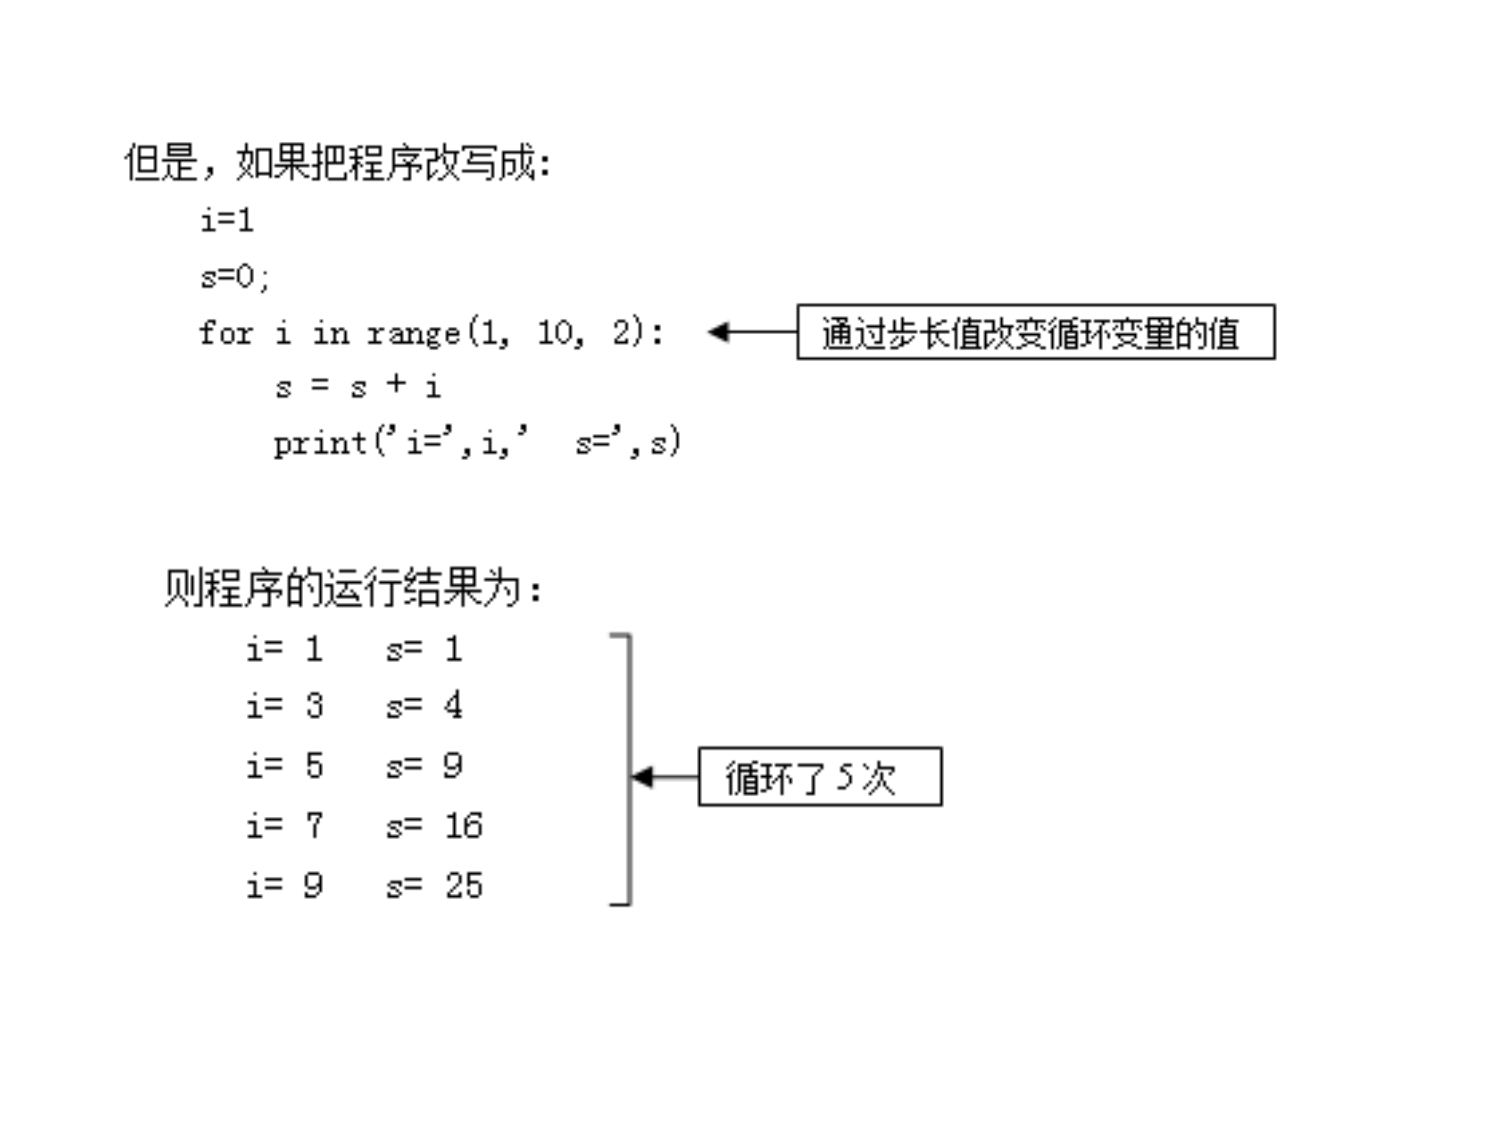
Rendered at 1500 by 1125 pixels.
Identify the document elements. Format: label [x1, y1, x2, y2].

picture [151, 562, 961, 953]
list [111, 125, 1301, 469]
